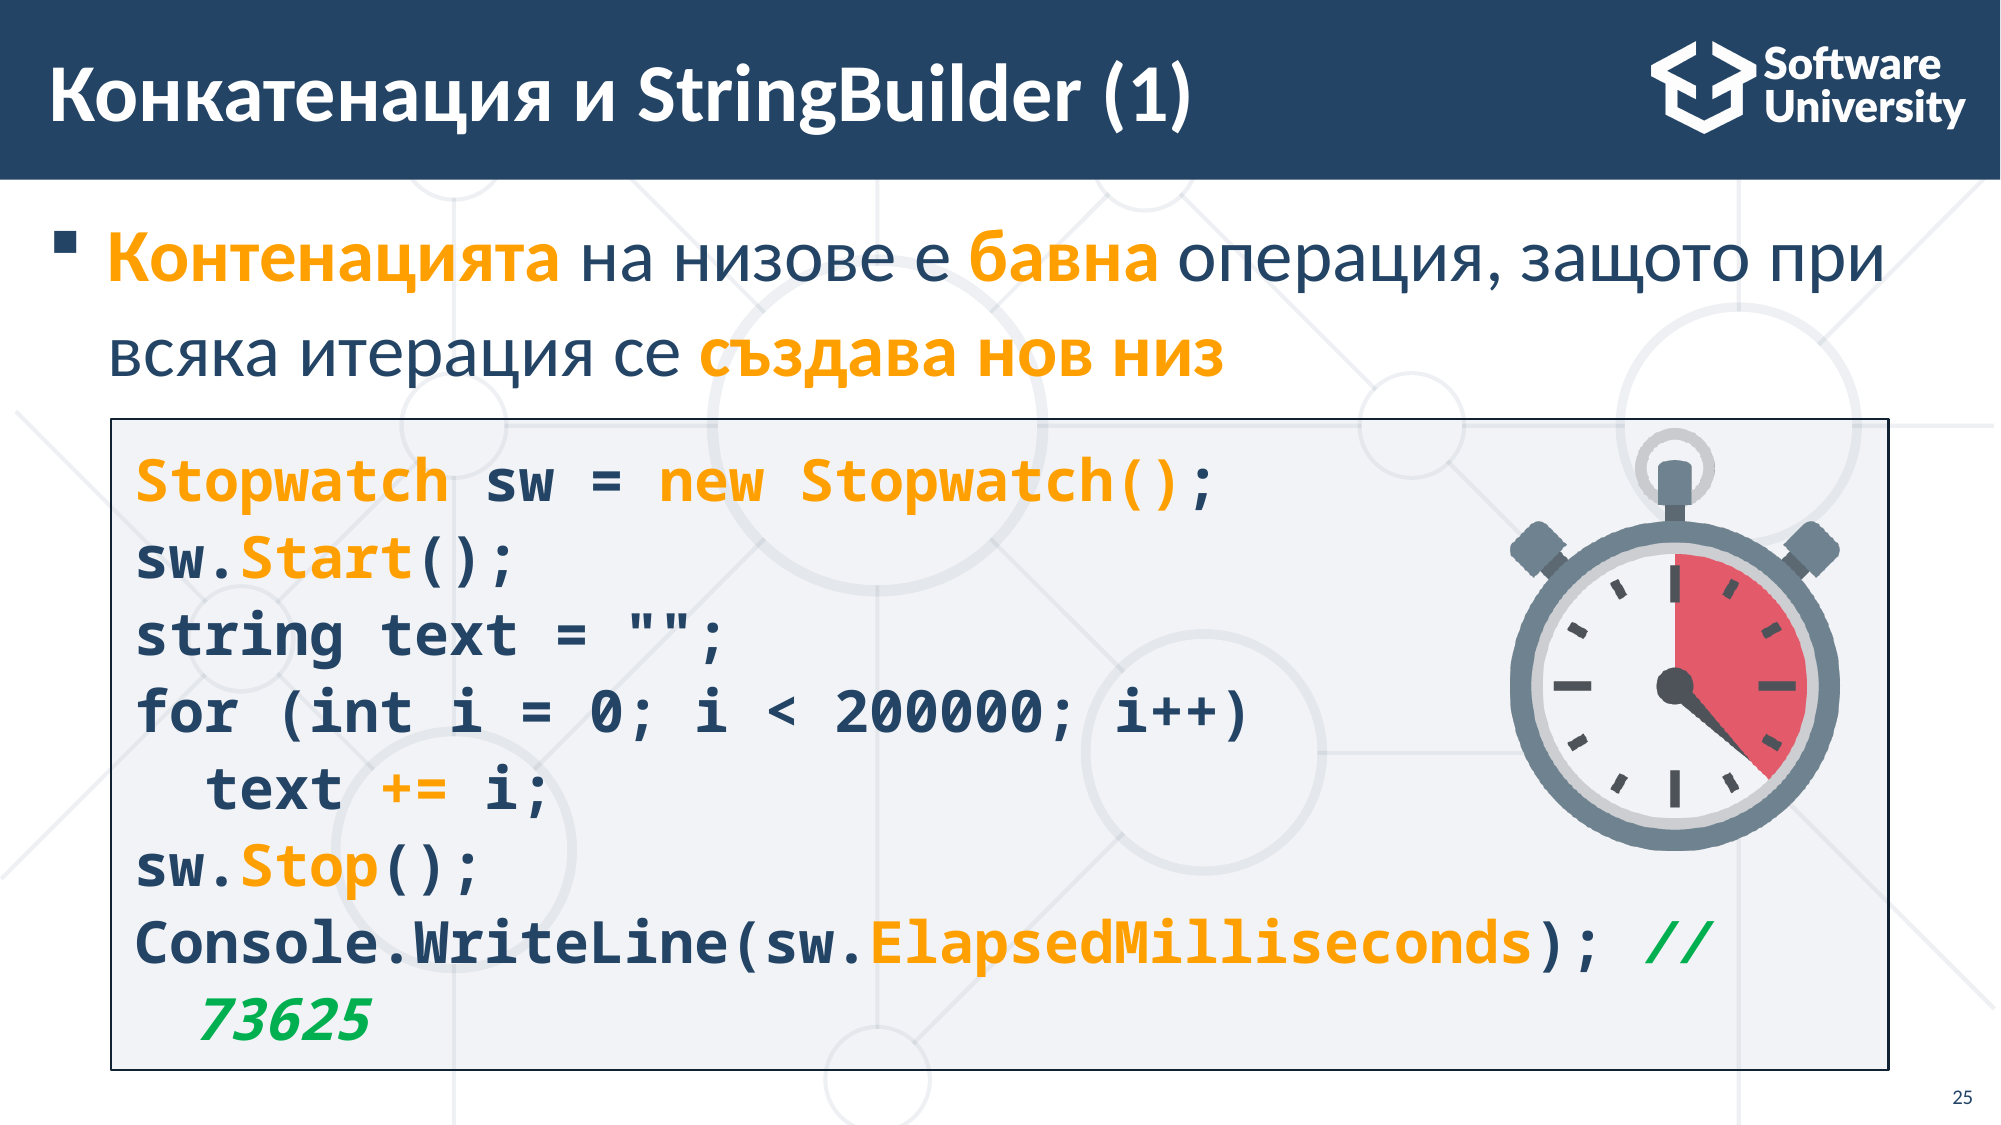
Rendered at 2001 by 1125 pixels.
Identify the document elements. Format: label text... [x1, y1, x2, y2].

slide_number 25 [1927, 1067, 1989, 1117]
picture [1651, 41, 1966, 134]
title Конкатенация и StringBuilder (1) [31, 16, 1638, 162]
text_box Stopwatch sw = new Stopwatch(); sw.Start(); string text = ""; for (int i = 0; i < 200000; i++) text += i; sw.Stop(); Console.WriteLine(sw.ElapsedMilliseconds); // 73625 [110, 418, 1889, 1070]
picture [1463, 427, 1886, 851]
list Контенацията на низове е бавна операция, защото при всяка итерация се създава нов низ [31, 196, 1970, 1104]
